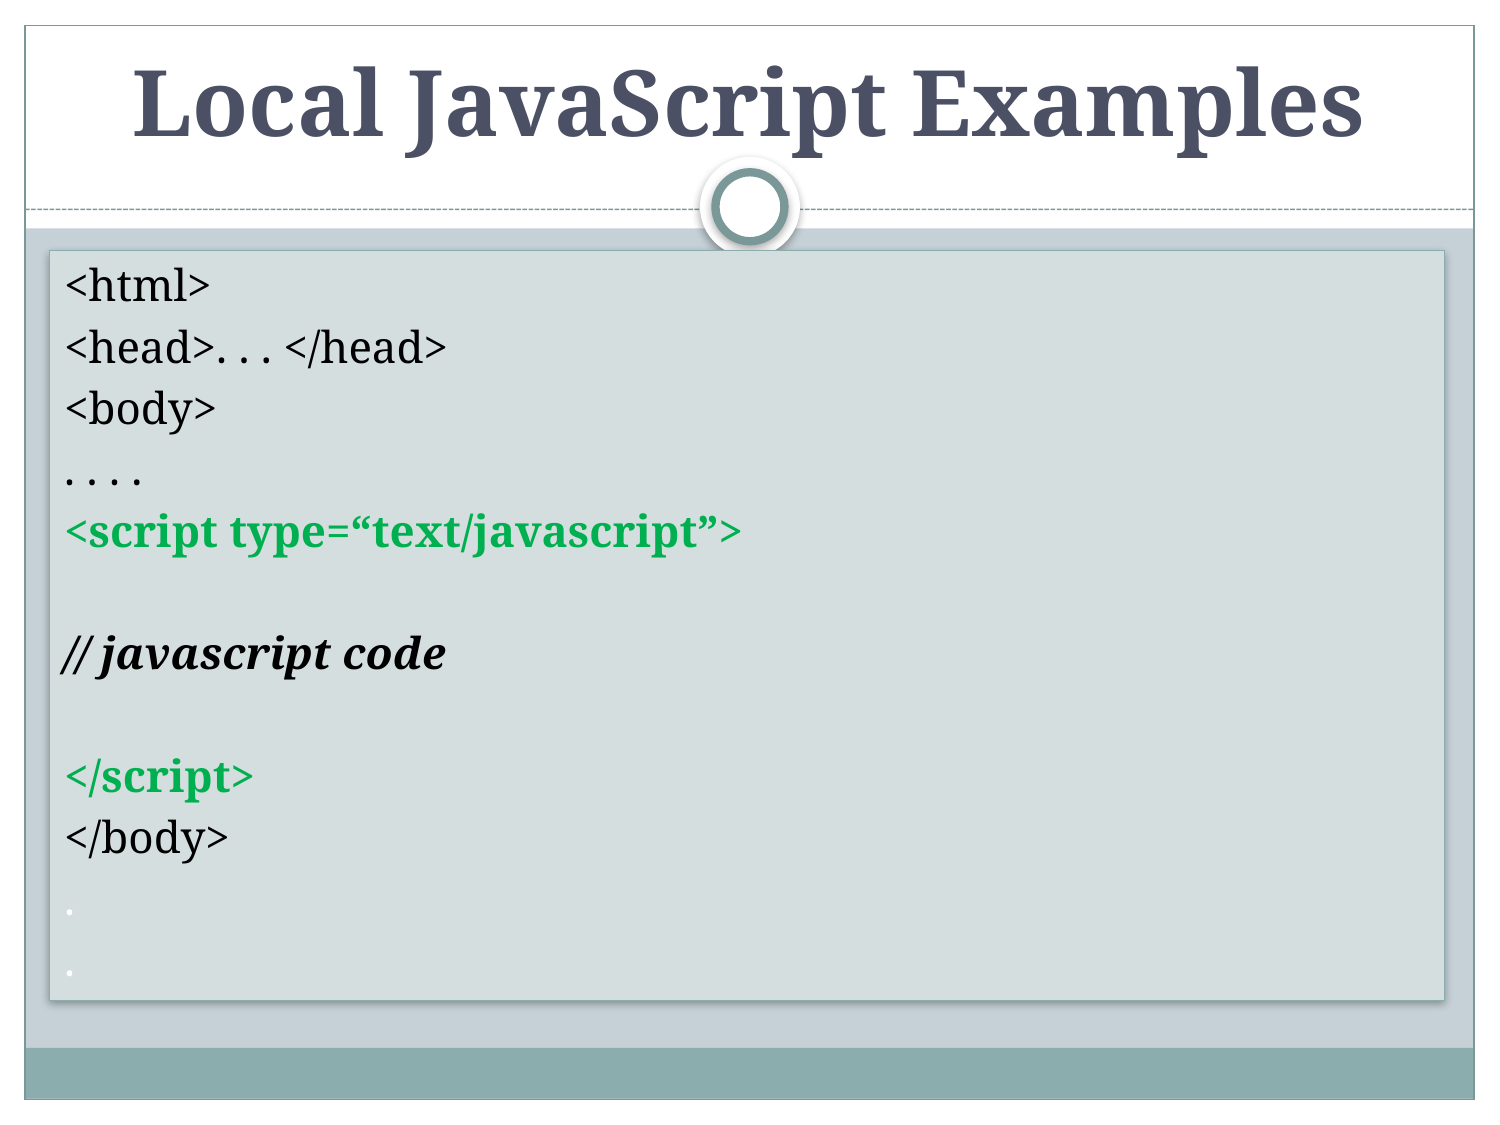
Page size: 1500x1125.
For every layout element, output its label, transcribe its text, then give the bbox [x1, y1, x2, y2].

title Local JavaScript Examples [49, 37, 1450, 162]
list <html> <head>. . . </head> <body> . . . . <script type=“text/javascript”> // javascript code </script> </body> . . [49, 250, 1445, 1001]
